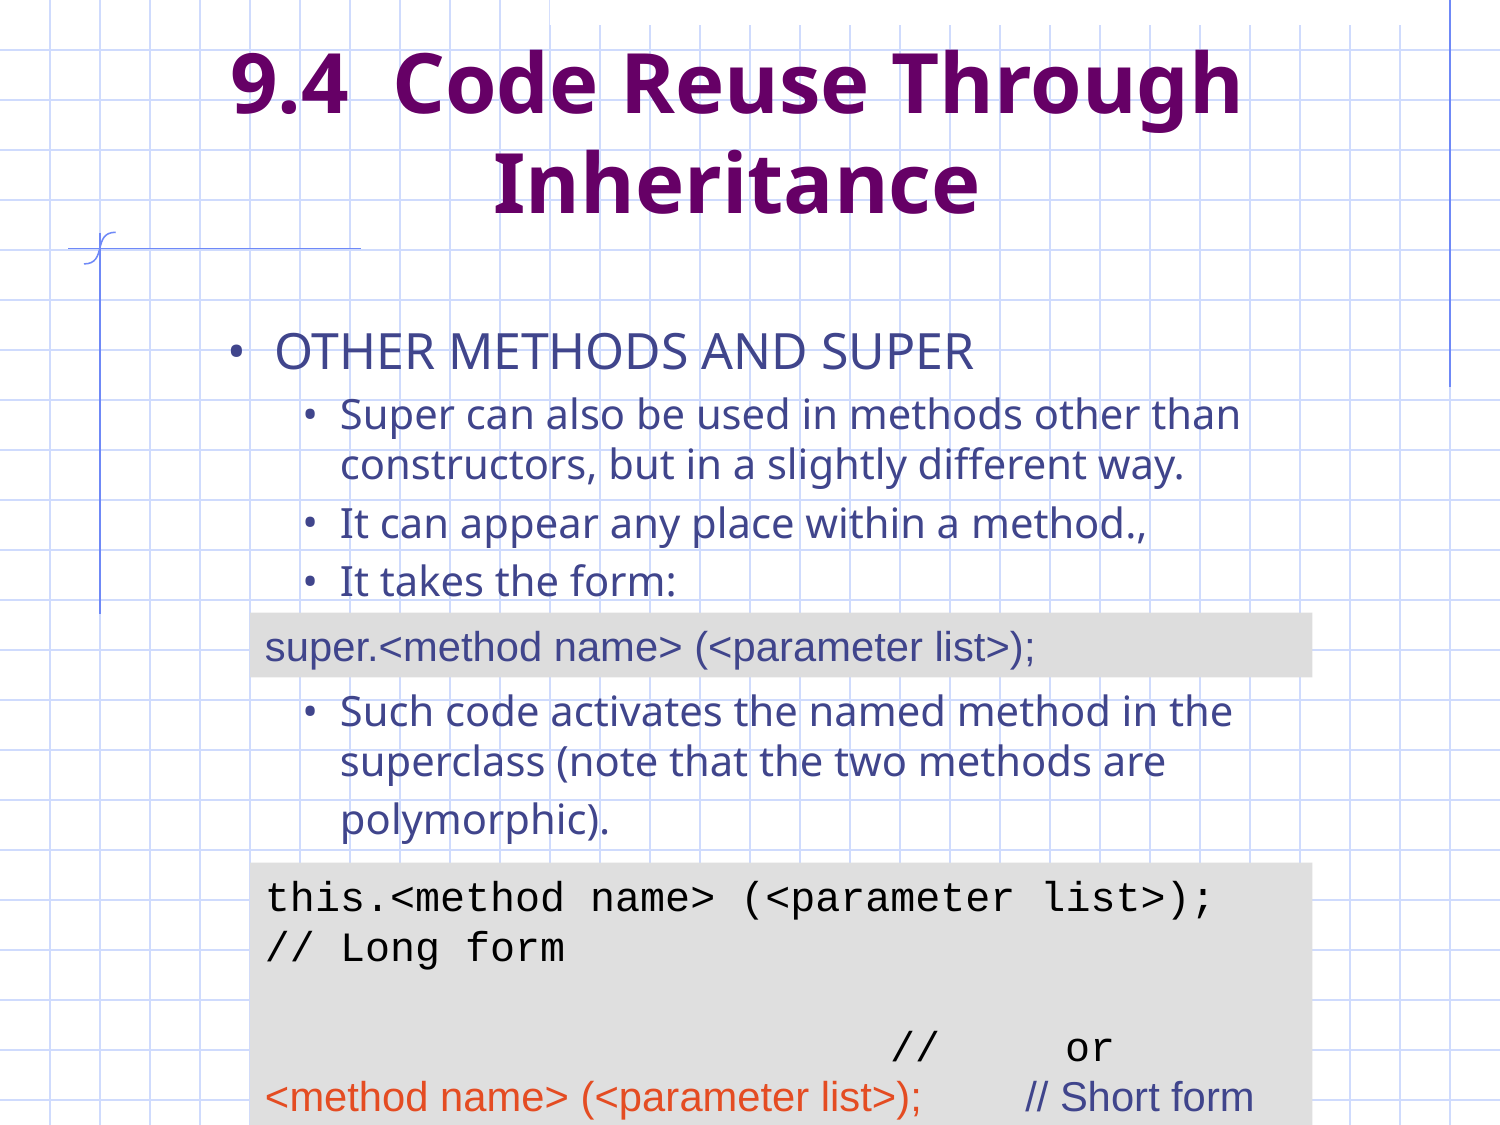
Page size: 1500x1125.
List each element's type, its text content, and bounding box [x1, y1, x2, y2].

text_box super.<method name> (<parameter list>); [249, 612, 1313, 678]
text_box this.<method name> (<parameter list>); // Long form // or <method name> (<parameter list>); // Short form [249, 862, 1313, 1125]
title 9.4 Code Reuse Through Inheritance [99, 50, 1375, 238]
list OTHER METHODS AND SUPER Super can also be used in methods other than constructors, but in a slightly different way. It can appear any place within a method., It takes the form: Such code activates the named method in the superclass (note that the two methods are polymorphic). [137, 312, 1413, 988]
